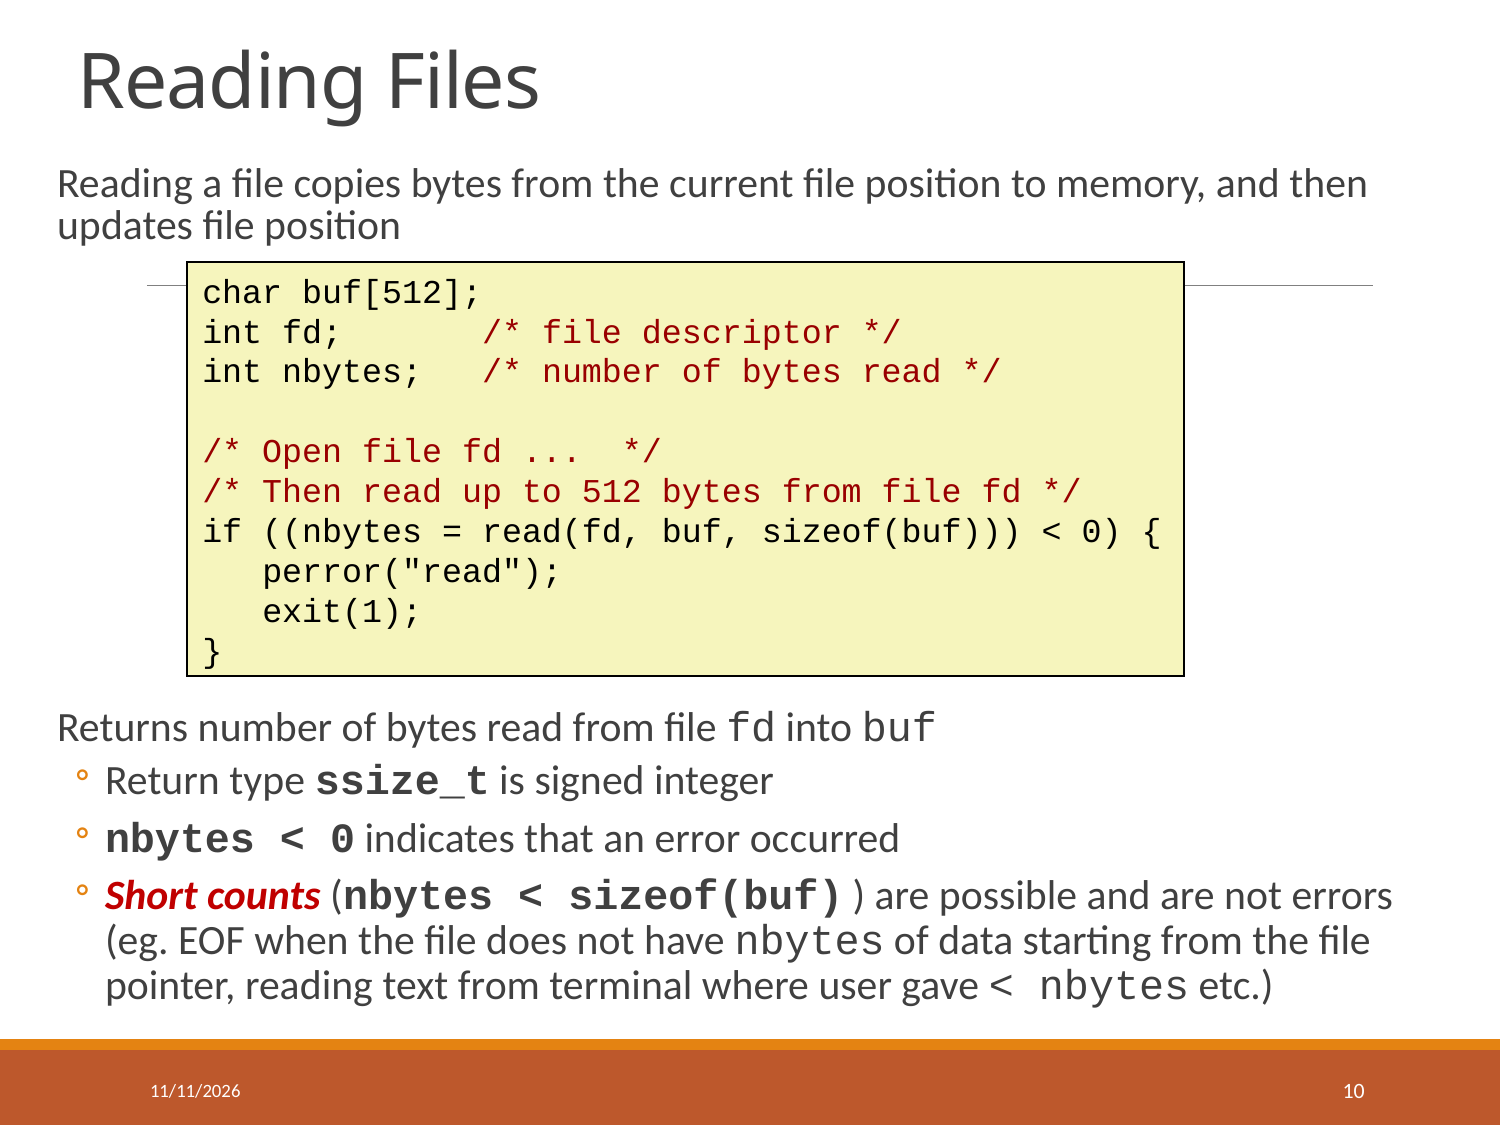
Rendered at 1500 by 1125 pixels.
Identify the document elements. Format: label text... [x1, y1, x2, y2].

text_box char buf[512]; int fd; /* file descriptor */ int nbytes; /* number of bytes read */ /* Open file fd ... */ /* Then read up to 512 bytes from file fd */ if ((nbytes = read(fd, buf, sizeof(buf))) < 0) { perror("read"); exit(1); } [187, 262, 1185, 677]
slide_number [135, 1059, 440, 1120]
slide_number 10 [1218, 1059, 1380, 1120]
list Reading a file copies bytes from the current file position to memory, and then updates file position Returns number of bytes read from file fd into buf Return type ssize_t is signed integer nbytes < 0 indicates that an error occurred Short counts (nbytes < sizeof(buf) ) are possible and are not errors (eg. EOF when the file does not have nbytes of data starting from the file pointer, reading text from terminal where user gave < nbytes etc.) [42, 155, 1405, 1044]
title Reading Files [62, 37, 1129, 132]
